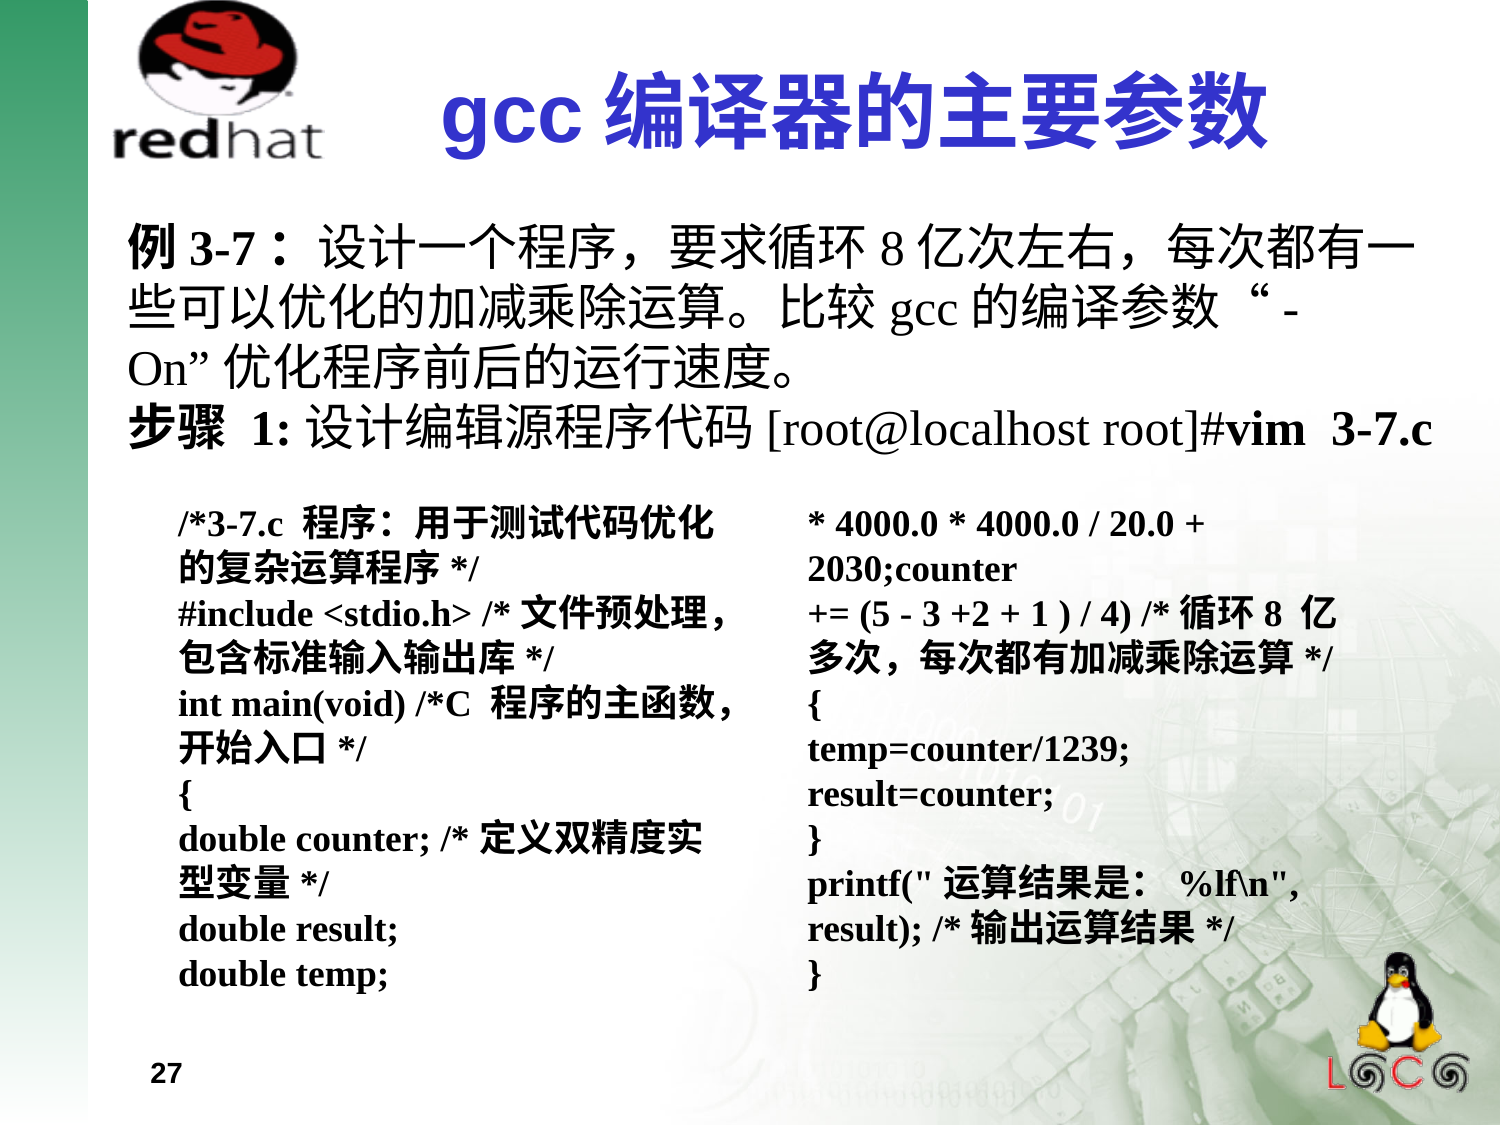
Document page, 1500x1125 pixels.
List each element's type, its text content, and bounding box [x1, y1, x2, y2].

picture [112, 0, 325, 161]
list 例3-7：设计一个程序，要求循环8亿次左右，每次都有一些可以优化的加减乘除运算。比较gcc的编译参数“-On”优化程序前后的运行速度。 步骤 1:设计编辑源程序代码[root@localhost root]#vim 3-7.c [112, 208, 1459, 480]
picture [549, 365, 1500, 1125]
text_box gcc编译器的主要参数 [360, 45, 1350, 173]
text_box /*3-7.c 程序：用于测试代码优化的复杂运算程序*/ #include <stdio.h> /*文件预处理，包含标准输入输出库*/ int main(void) /*C 程序的主函数，开始入口*/ { double counter; /*定义双精度实型变量*/ double result; double temp; for (counter = 0; counter < 4000.0 * 4000.0 * 4000.0 / 20.0 + 2030;counter += (5 - 3 +2 + 1 ) / 4) /*循环8 亿多次，每次都有加减乘除运算*/ { temp=counter/1239; result=counter; } printf("运算结果是：%lf\n", result); /*输出运算结果*/ } [88, 491, 1376, 1125]
